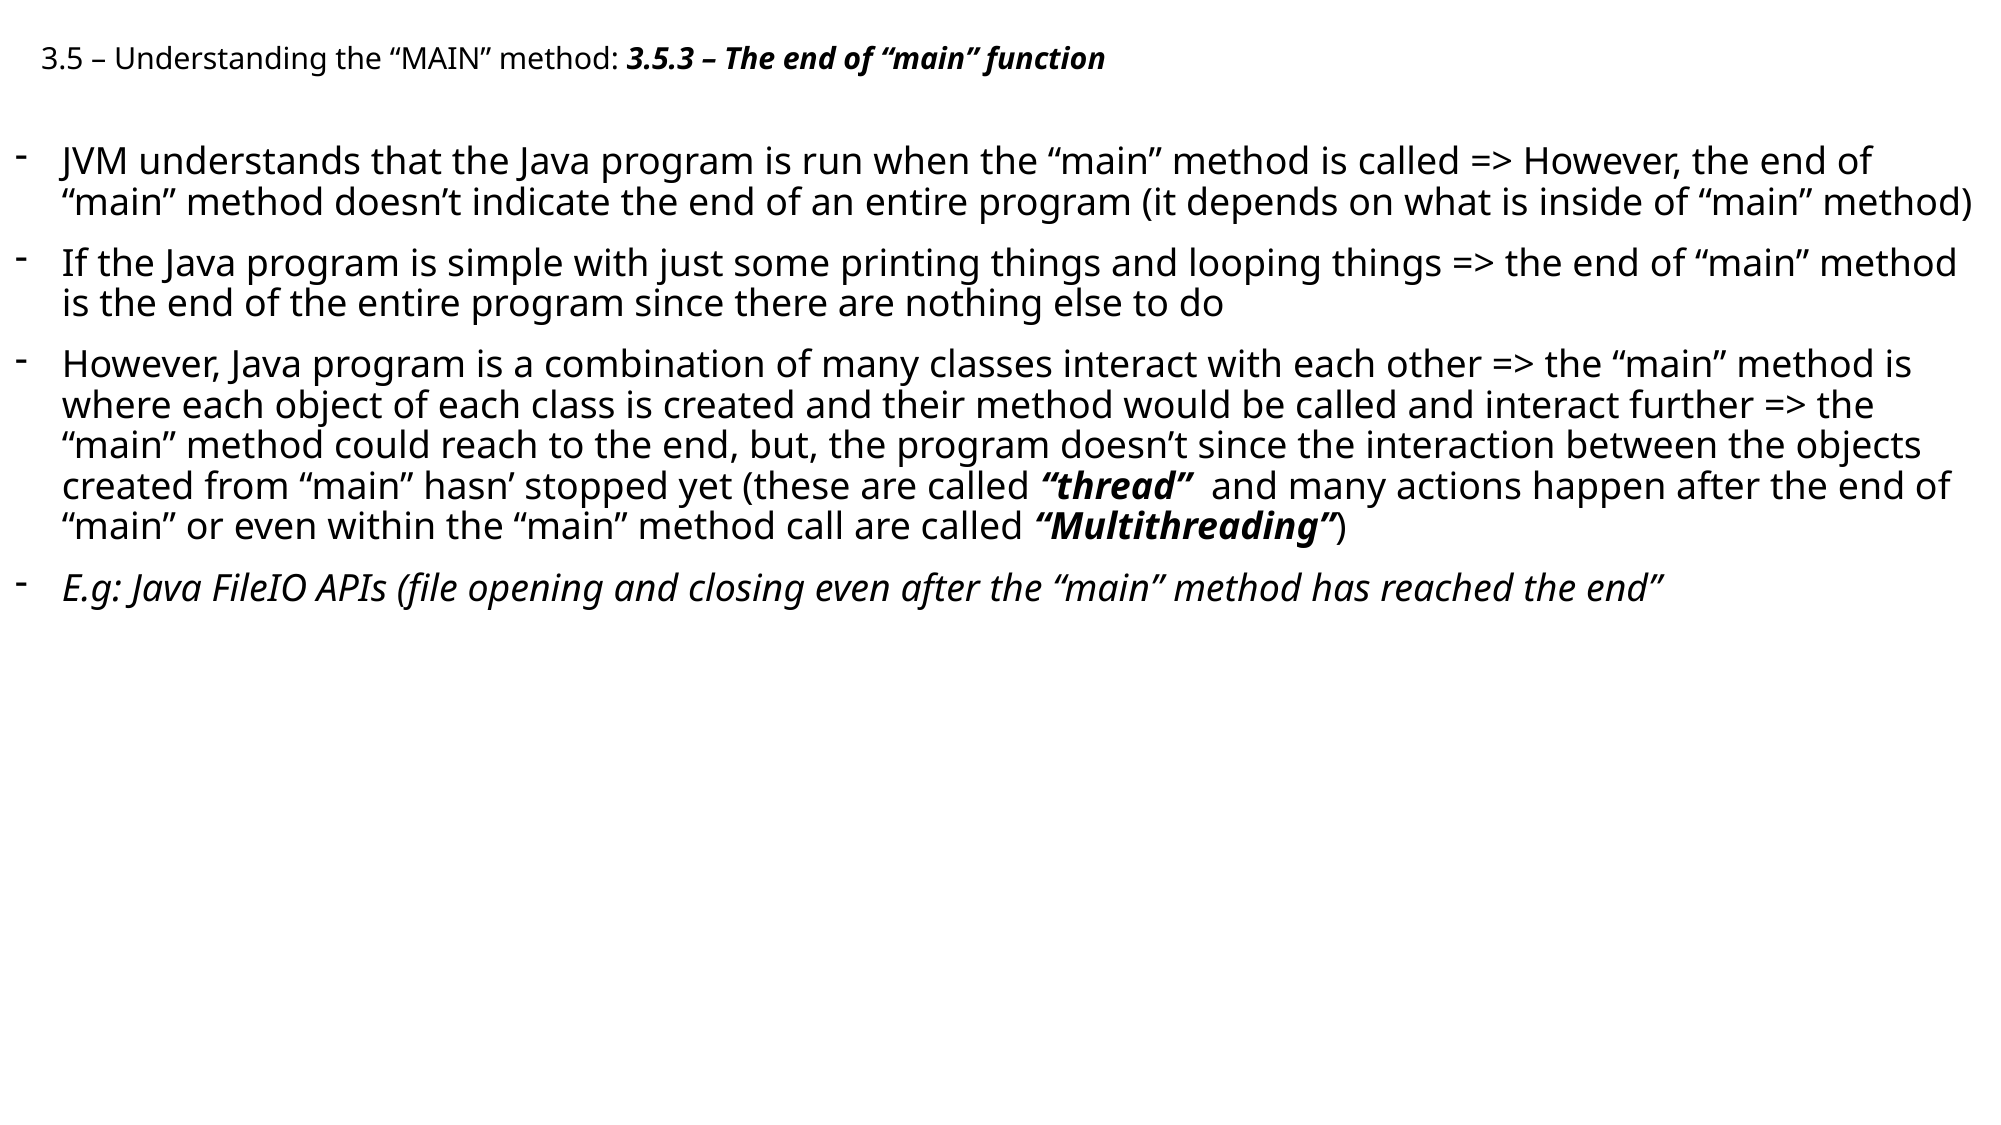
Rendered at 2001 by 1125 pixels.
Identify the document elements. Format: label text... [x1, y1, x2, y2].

text_box JVM understands that the Java program is run when the “main” method is called => However, the end of “main” method doesn’t indicate the end of an entire program (it depends on what is inside of “main” method) If the Java program is simple with just some printing things and looping things => the end of “main” method is the end of the entire program since there are nothing else to do However, Java program is a combination of many classes interact with each other => the “main” method is where each object of each class is created and their method would be called and interact further => the “main” method could reach to the end, but, the program doesn’t since the interaction between the objects created from “main” hasn’ stopped yet (these are called “thread” and many actions happen after the end of “main” or even within the “main” method call are called “Multithreading”) E.g: Java FileIO APIs (file opening and closing even after the “main” method has reached the end” [0, 134, 2000, 332]
subtitle 3.5 – Understanding the “MAIN” method: 3.5.3 – The end of “main” function [24, 35, 1122, 86]
text_box [0, 332, 2000, 1125]
